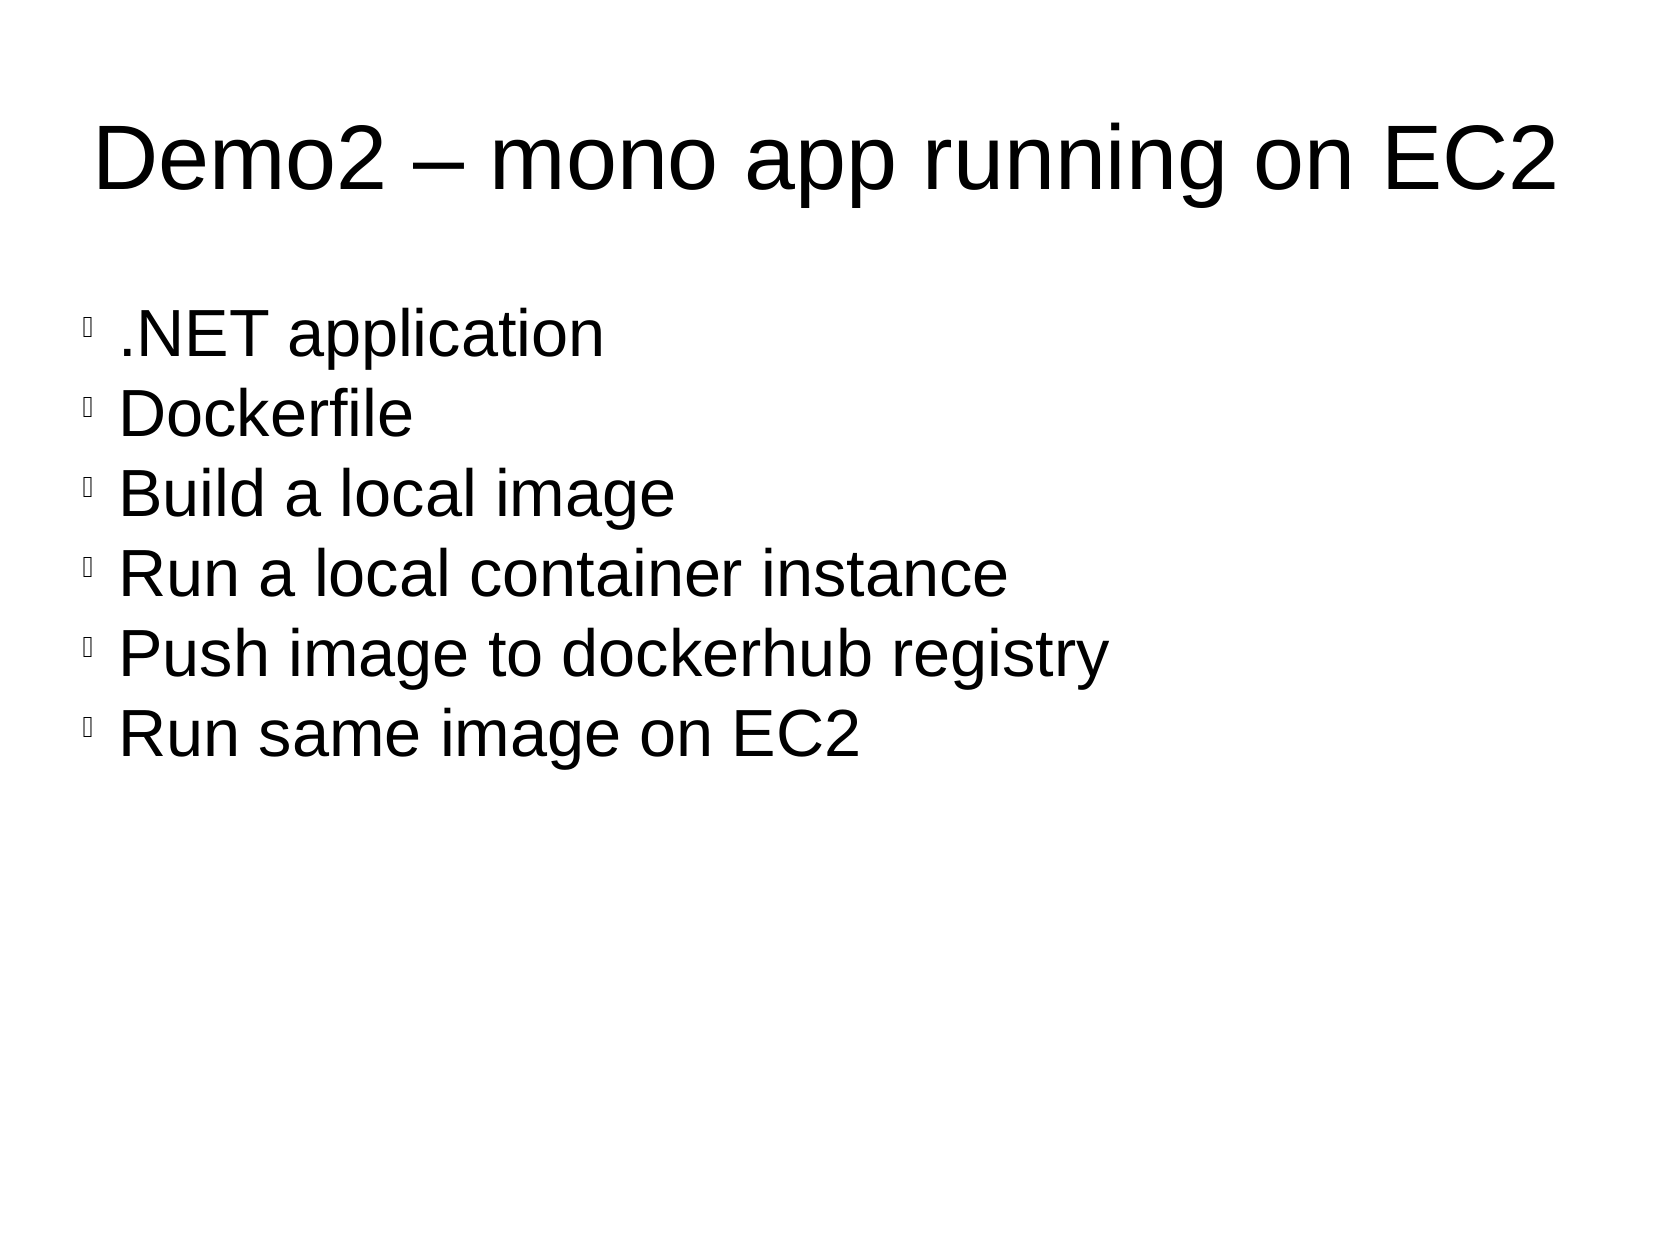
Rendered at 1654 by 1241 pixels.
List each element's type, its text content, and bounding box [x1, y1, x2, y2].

text_box .NET application Dockerfile Build a local image Run a local container instance Push image to dockerhub registry Run same image on EC2 [82, 290, 1571, 1010]
text_box Demo2 – mono app running on EC2 [82, 49, 1571, 257]
